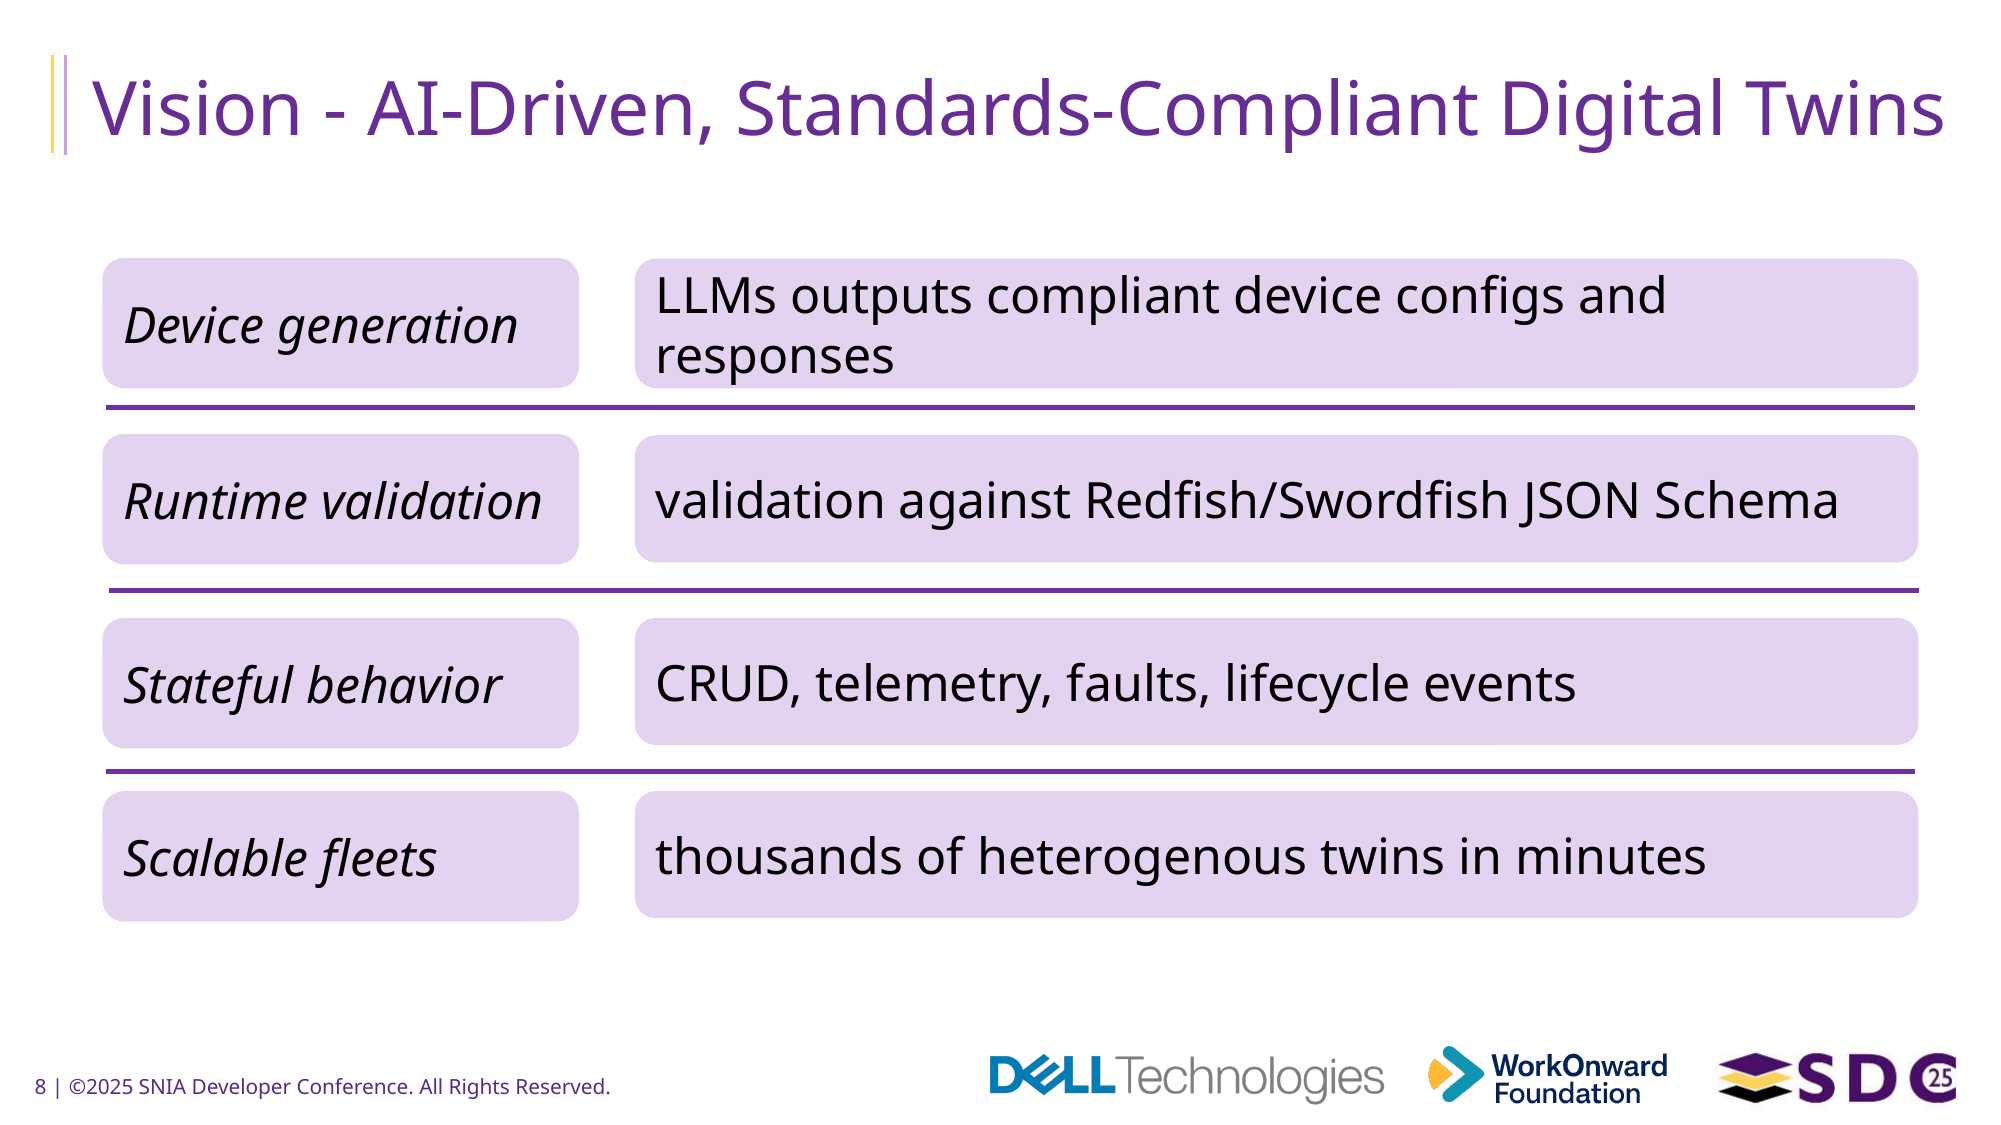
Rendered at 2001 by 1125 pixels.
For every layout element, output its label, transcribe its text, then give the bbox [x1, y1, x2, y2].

title Vision - AI-Driven, Standards-Compliant Digital Twins [78, 46, 1991, 177]
text_box CRUD, telemetry, faults, lifecycle events [633, 616, 1920, 747]
text_box validation against Redfish/Swordfish JSON Schema [633, 434, 1920, 564]
text_box Scalable fleets [101, 790, 581, 923]
text_box Device generation [101, 256, 581, 390]
picture [931, 920, 1975, 1125]
text_box LLMs outputs compliant device configs and responses [633, 257, 1920, 390]
text_box Stateful behavior [101, 616, 581, 750]
text_box Runtime validation [101, 432, 581, 566]
text_box thousands of heterogenous twins in minutes [633, 790, 1920, 920]
